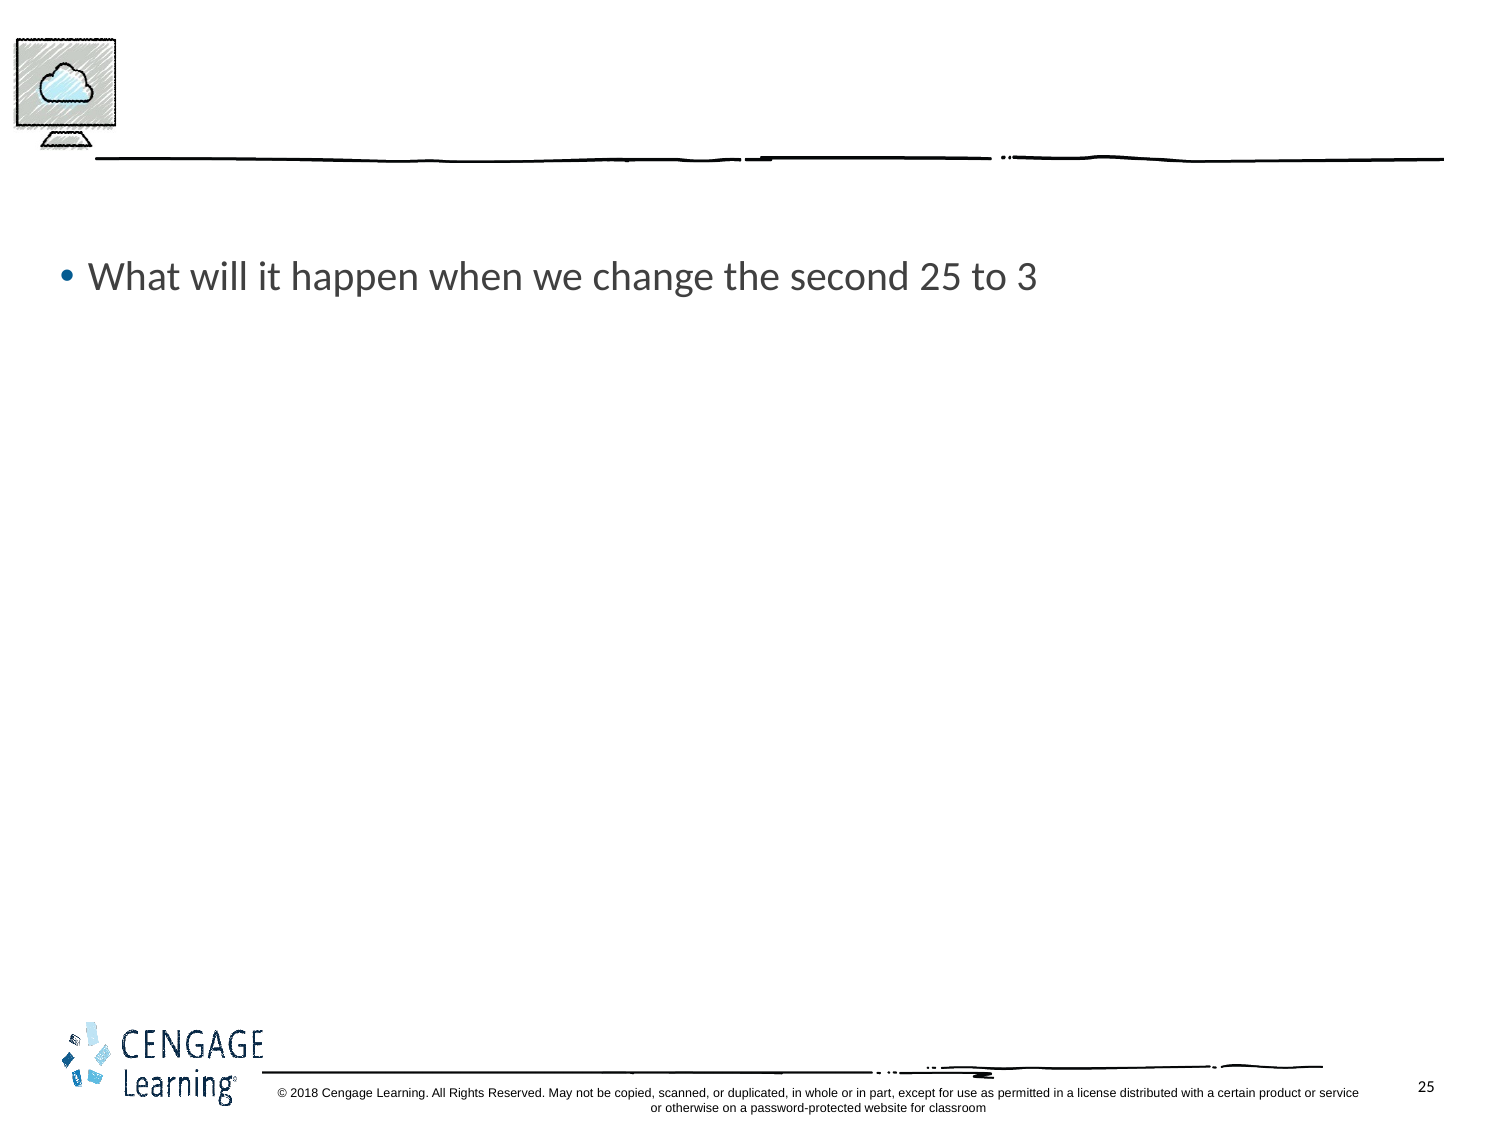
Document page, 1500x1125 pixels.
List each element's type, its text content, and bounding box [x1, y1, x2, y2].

picture [95, 155, 1444, 163]
list What will it happen when we change the second 25 to 3 [59, 252, 1441, 300]
picture [62, 1022, 1323, 1106]
picture [13, 36, 117, 151]
